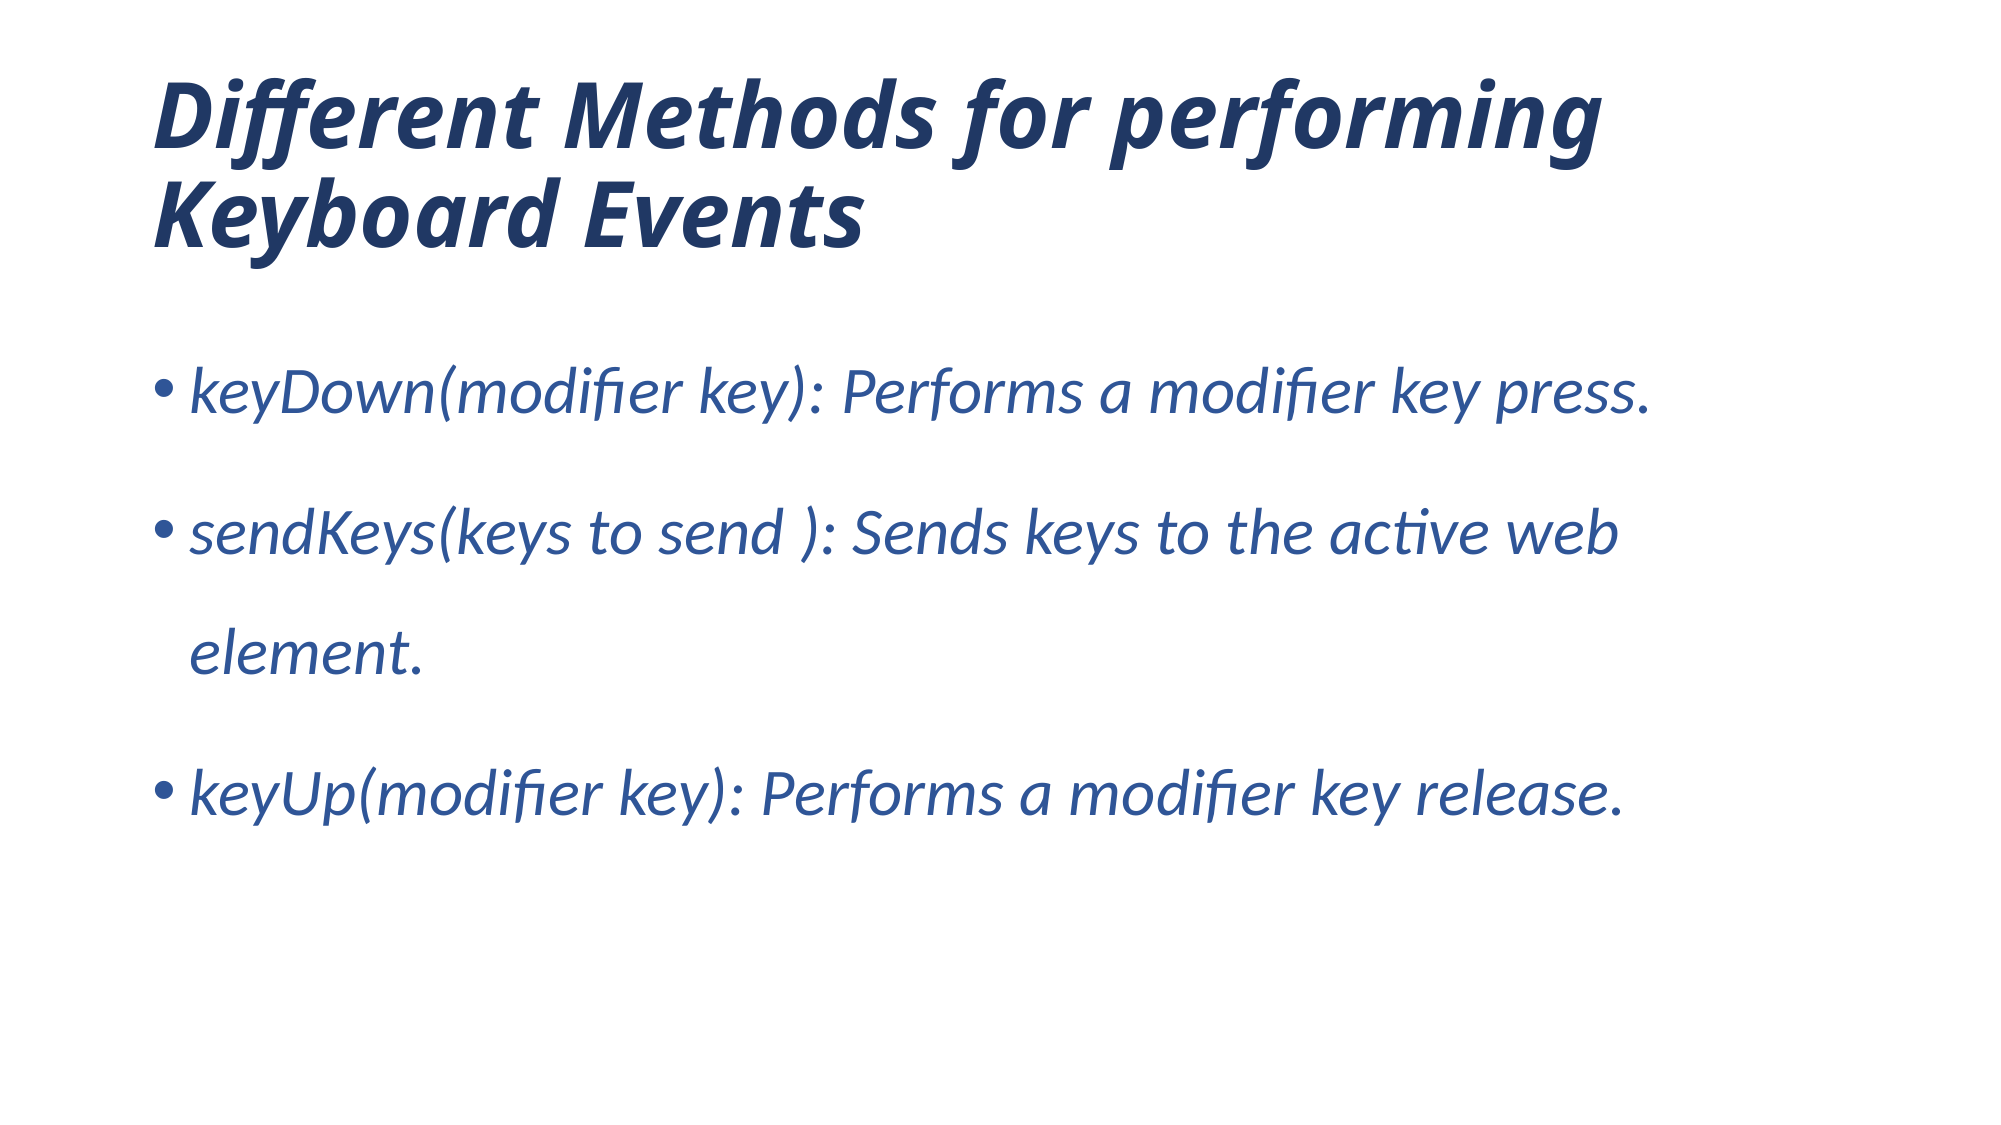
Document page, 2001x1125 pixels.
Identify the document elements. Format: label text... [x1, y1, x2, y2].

list keyDown(modifier key): Performs a modifier key press. sendKeys(keys to send ): Sends keys to the active web element. keyUp(modifier key): Performs a modifier key release. [137, 299, 1863, 1014]
title Different Methods for performing Keyboard Events [137, 59, 1863, 278]
